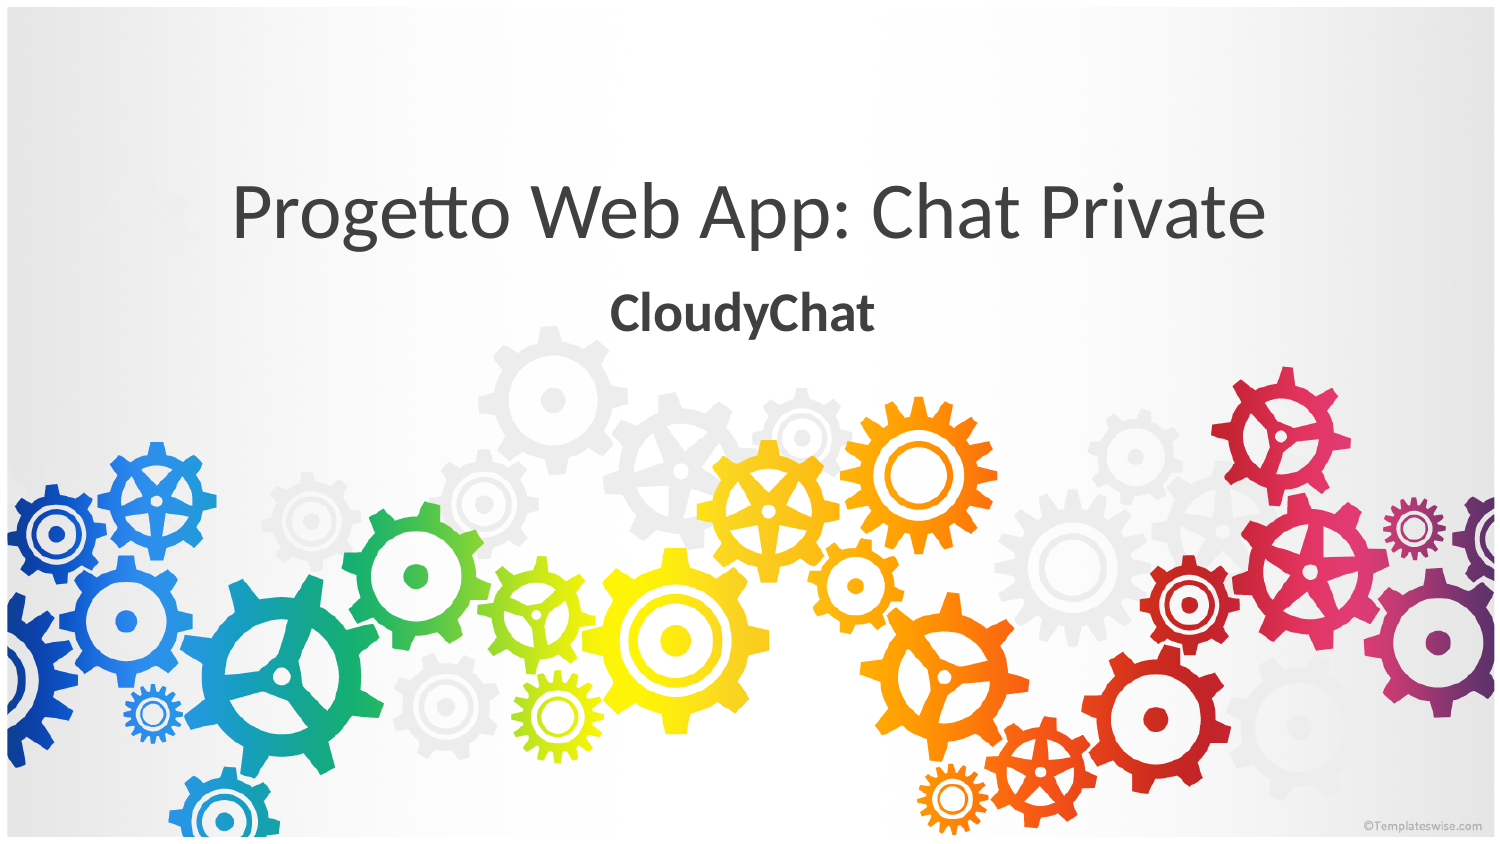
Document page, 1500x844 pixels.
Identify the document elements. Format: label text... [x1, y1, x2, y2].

title Progetto Web App: Chat Private [112, 150, 1388, 263]
subtitle CloudyChat [218, 268, 1269, 351]
picture [0, 0, 1500, 844]
